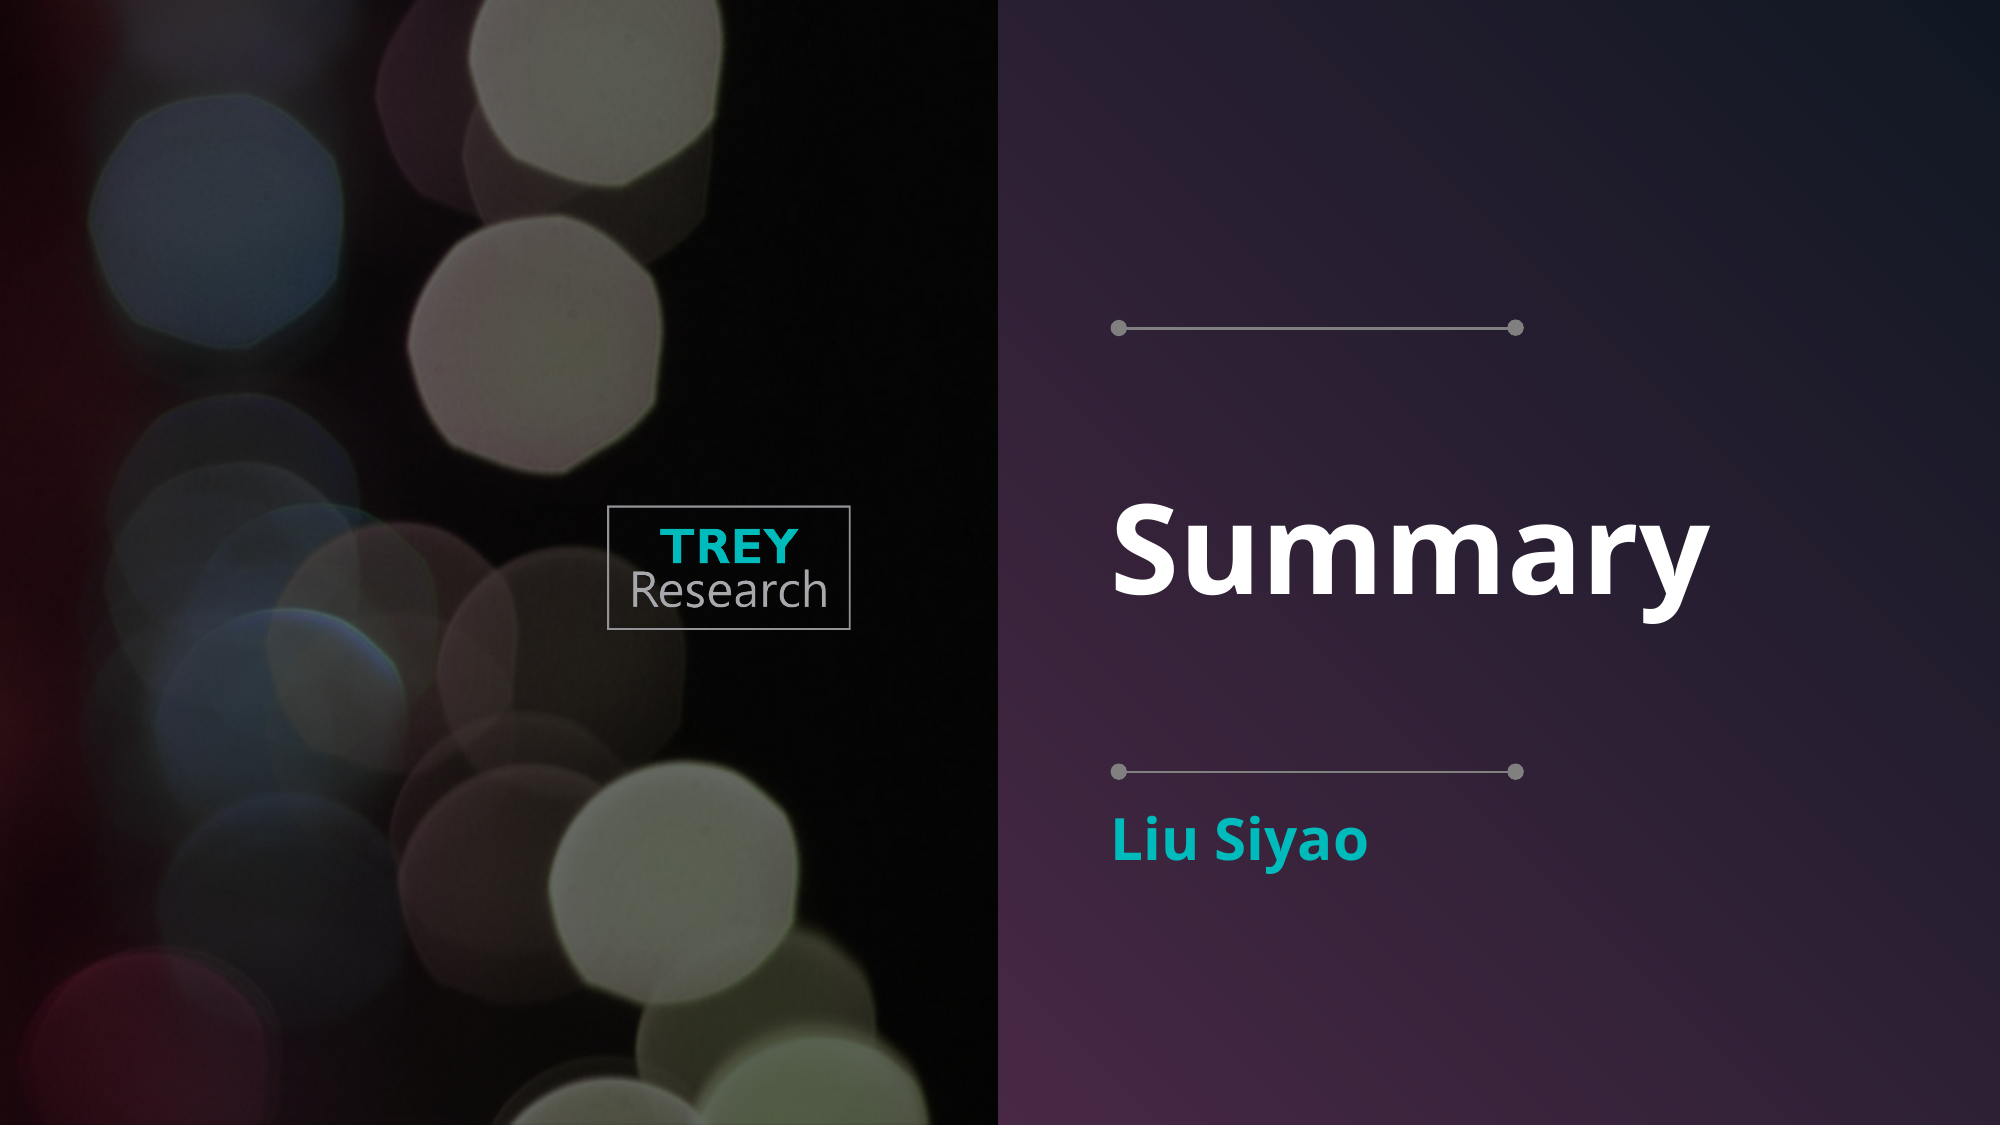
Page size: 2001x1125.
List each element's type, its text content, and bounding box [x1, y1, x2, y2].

picture [0, 0, 998, 1125]
subtitle Liu Siyao [1110, 802, 1869, 899]
title Summary [1110, 350, 1869, 759]
